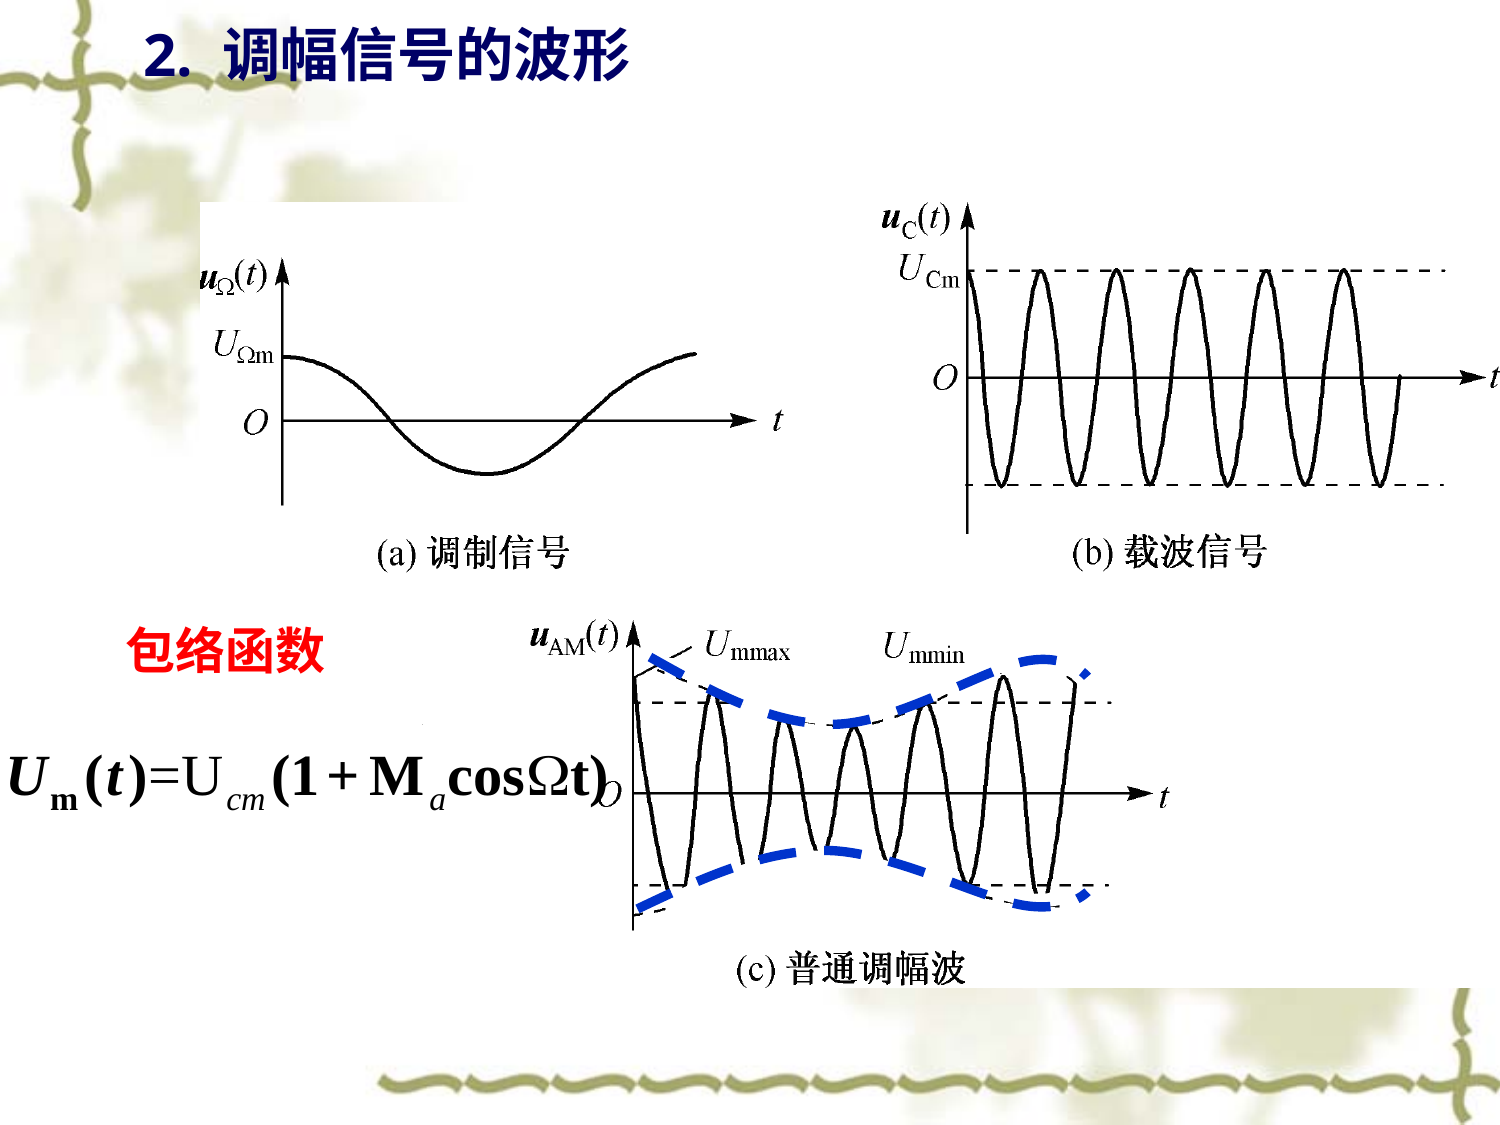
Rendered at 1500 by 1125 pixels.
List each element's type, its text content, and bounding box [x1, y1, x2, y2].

picture [0, 0, 1500, 1125]
text_box 包络函数 [87, 612, 194, 688]
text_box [0, 737, 619, 826]
text_box 2. 调幅信号的波形 [37, 0, 913, 107]
